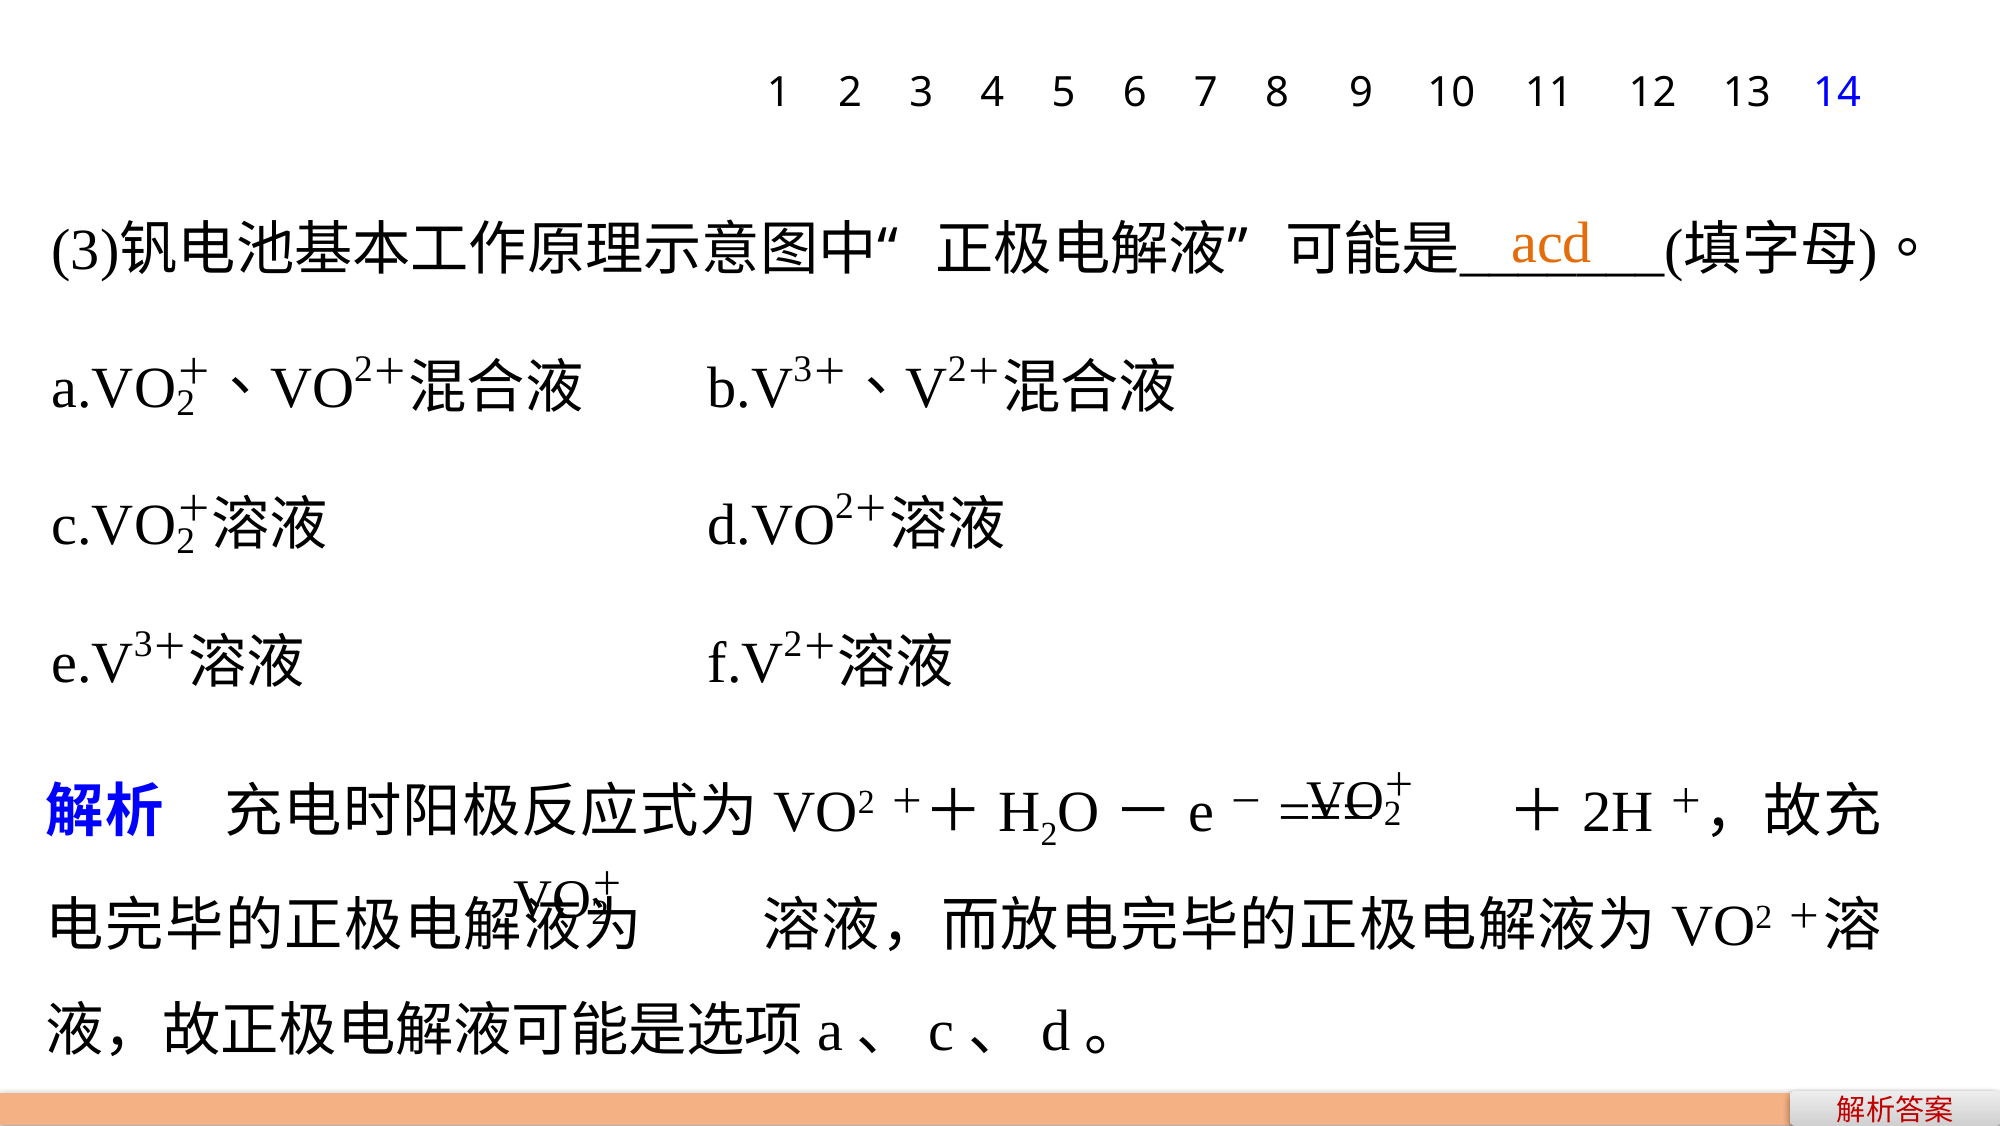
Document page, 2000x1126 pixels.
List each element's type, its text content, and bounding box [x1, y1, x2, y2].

text_box 解析 充电时阳极反应式为VO2＋＋H2O－e－=== ＋2H＋，故充电完毕的正极电解液为 溶液，而放电完毕的正极电解液为VO2＋溶液，故正极电解液可能是选项a、c、d。 [31, 725, 1896, 1070]
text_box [513, 850, 661, 975]
text_box 13 [1708, 42, 1791, 137]
text_box 12 [1605, 42, 1697, 137]
text_box 8 [1250, 42, 1310, 137]
text_box 14 [1803, 42, 1882, 137]
text_box 7 [1178, 42, 1238, 137]
text_box 3 [894, 42, 954, 137]
text_box 2 [822, 42, 883, 137]
text_box 10 [1405, 42, 1496, 137]
text_box 解析答案 [1788, 1089, 2000, 1126]
text_box 9 [1321, 42, 1394, 137]
text_box 4 [965, 42, 1025, 137]
text_box 11 [1507, 42, 1593, 137]
text_box 6 [1107, 42, 1167, 137]
text_box [0, 1092, 1787, 1126]
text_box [1306, 751, 1454, 876]
text_box 1 [751, 42, 811, 137]
text_box 5 [1036, 42, 1096, 137]
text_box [51, 153, 1919, 823]
